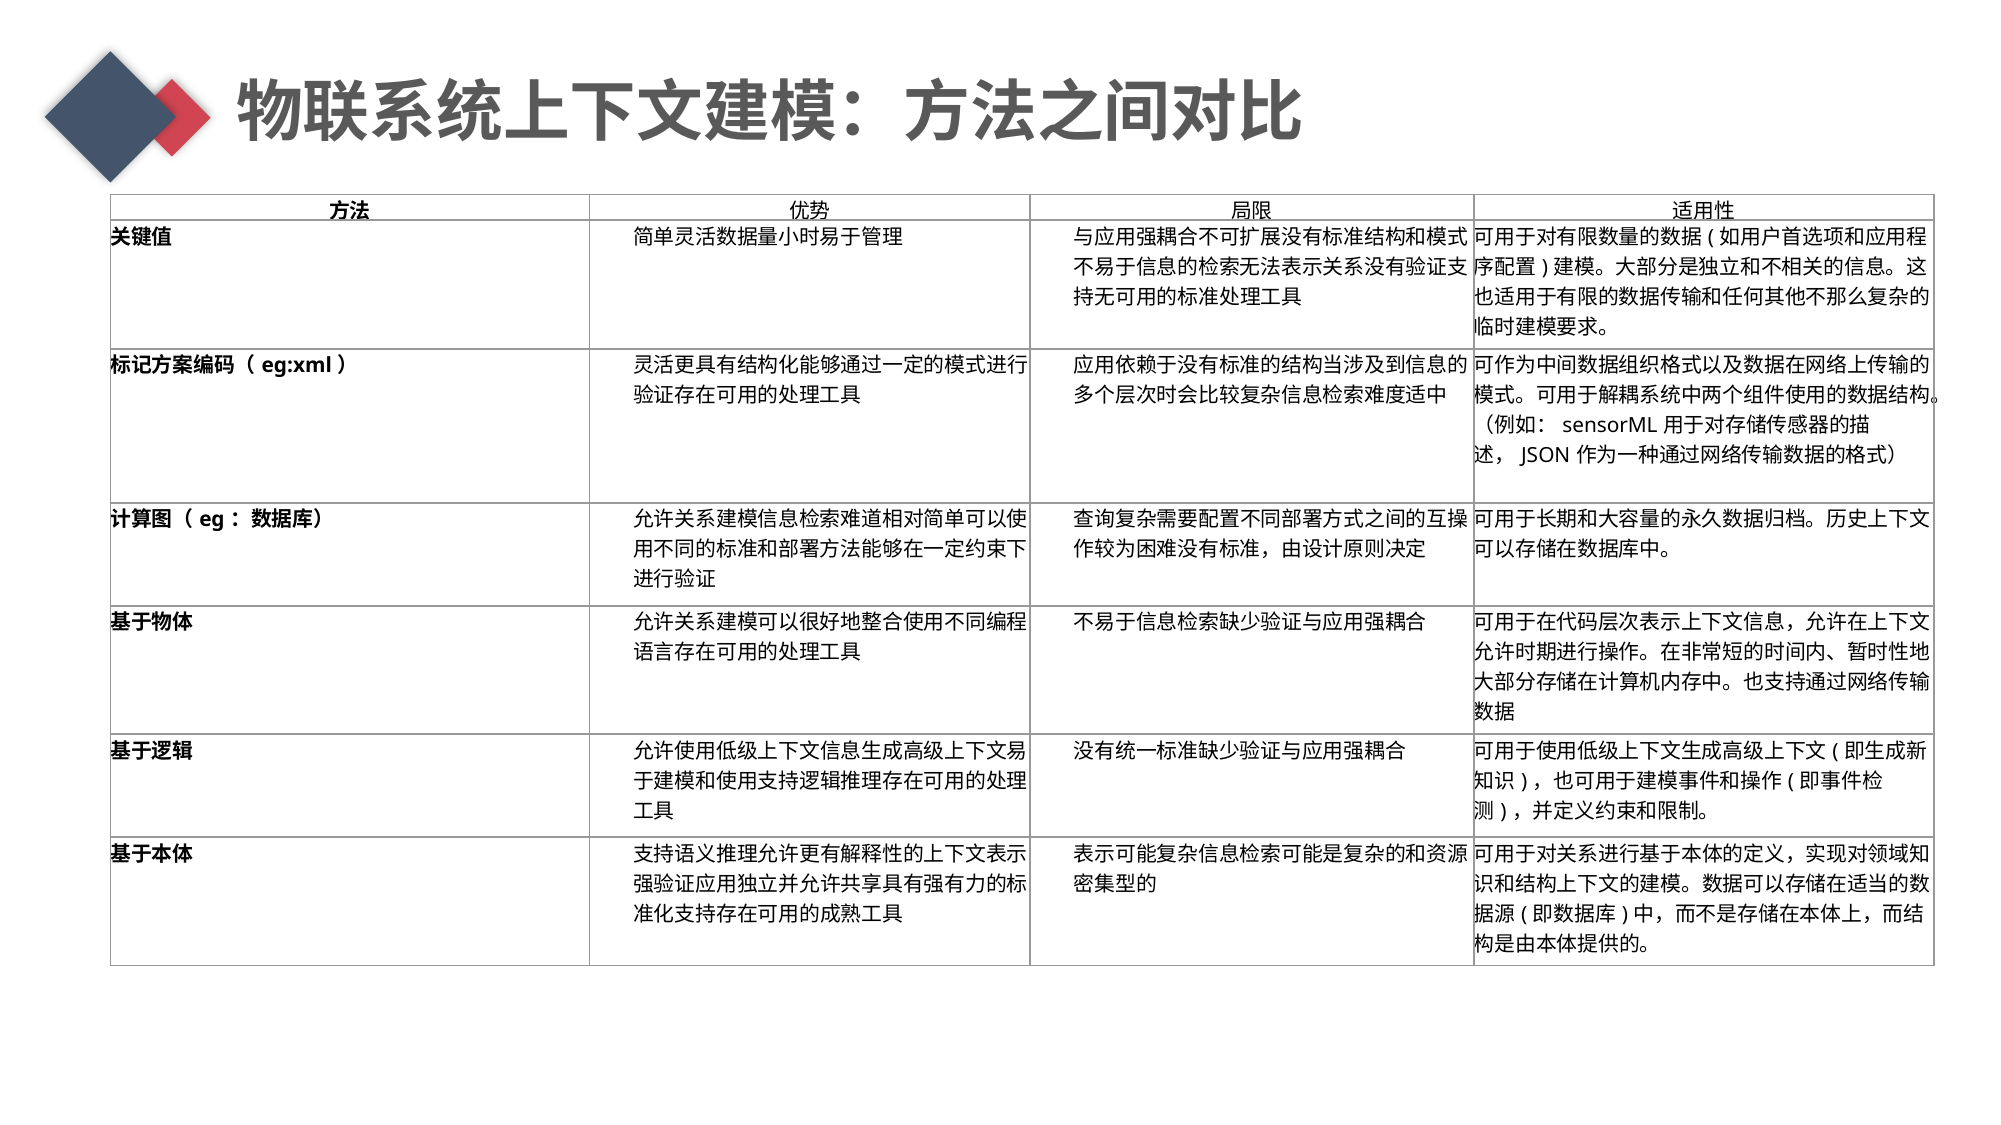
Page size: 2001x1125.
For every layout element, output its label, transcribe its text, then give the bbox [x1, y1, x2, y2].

table_cell 表示可能复杂信息检索可能是复杂的和资源密集型的 [1031, 838, 1473, 965]
table_cell 简单灵活数据量小时易于管理 [590, 221, 1029, 348]
table_cell 不易于信息检索缺少验证与应用强耦合 [1031, 607, 1473, 733]
table_cell 可用于在代码层次表示上下文信息，允许在上下文允许时期进行操作。在非常短的时间内、暂时性地大部分存储在计算机内存中。也支持通过网络传输数据 [1475, 607, 1933, 733]
table_cell 应用依赖于没有标准的结构当涉及到信息的多个层次时会比较复杂信息检索难度适中 [1031, 350, 1473, 502]
table_cell 与应用强耦合不可扩展没有标准结构和模式不易于信息的检索无法表示关系没有验证支持无可用的标准处理工具 [1031, 221, 1473, 348]
table_cell 可用于对有限数量的数据(如用户首选项和应用程序配置)建模。大部分是独立和不相关的信息。这也适用于有限的数据传输和任何其他不那么复杂的临时建模要求。 [1475, 221, 1933, 348]
table_cell 灵活更具有结构化能够通过一定的模式进行验证存在可用的处理工具 [590, 350, 1029, 502]
table_header 方法 [111, 195, 589, 219]
table_cell 支持语义推理允许更有解释性的上下文表示强验证应用独立并允许共享具有强有力的标准化支持存在可用的成熟工具 [590, 838, 1029, 965]
table_cell 关键值 [111, 221, 589, 348]
table_cell 可用于长期和大容量的永久数据归档。历史上下文可以存储在数据库中。 [1475, 504, 1933, 605]
table_cell 计算图（eg：数据库） [111, 504, 589, 605]
table_cell 没有统一标准缺少验证与应用强耦合 [1031, 735, 1473, 836]
table_cell 基于逻辑 [111, 735, 589, 836]
table_header 优势 [590, 195, 1029, 219]
table_cell 允许关系建模可以很好地整合使用不同编程语言存在可用的处理工具 [590, 607, 1029, 733]
table_cell 允许关系建模信息检索难道相对简单可以使用不同的标准和部署方法能够在一定约束下进行验证 [590, 504, 1029, 605]
table_cell 标记方案编码（eg:xml） [111, 350, 589, 502]
text_box [159, 77, 213, 158]
table_cell 可用于使用低级上下文生成高级上下文(即生成新知识)，也可用于建模事件和操作(即事件检测)，并定义约束和限制。 [1475, 735, 1933, 836]
table_cell 基于物体 [111, 607, 589, 733]
table_header 适用性 [1475, 195, 1933, 219]
table_cell 基于本体 [111, 838, 589, 965]
table_header 局限 [1031, 195, 1473, 219]
table_cell 可作为中间数据组织格式以及数据在网络上传输的模式。可用于解耦系统中两个组件使用的数据结构。（例如：sensorML用于对存储传感器的描述，JSON作为一种通过网络传输数据的格式） [1475, 350, 1933, 502]
table_cell 可用于对关系进行基于本体的定义，实现对领域知识和结构上下文的建模。数据可以存储在适当的数据源(即数据库)中，而不是存储在本体上，而结构是由本体提供的。 [1475, 838, 1933, 965]
text_box 物联系统上下文建模：方法之间对比 [221, 60, 1397, 156]
table_cell 查询复杂需要配置不同部署方式之间的互操作较为困难没有标准，由设计原则决定 [1031, 504, 1473, 605]
text_box [43, 49, 178, 184]
table_cell 允许使用低级上下文信息生成高级上下文易于建模和使用支持逻辑推理存在可用的处理工具 [590, 735, 1029, 836]
